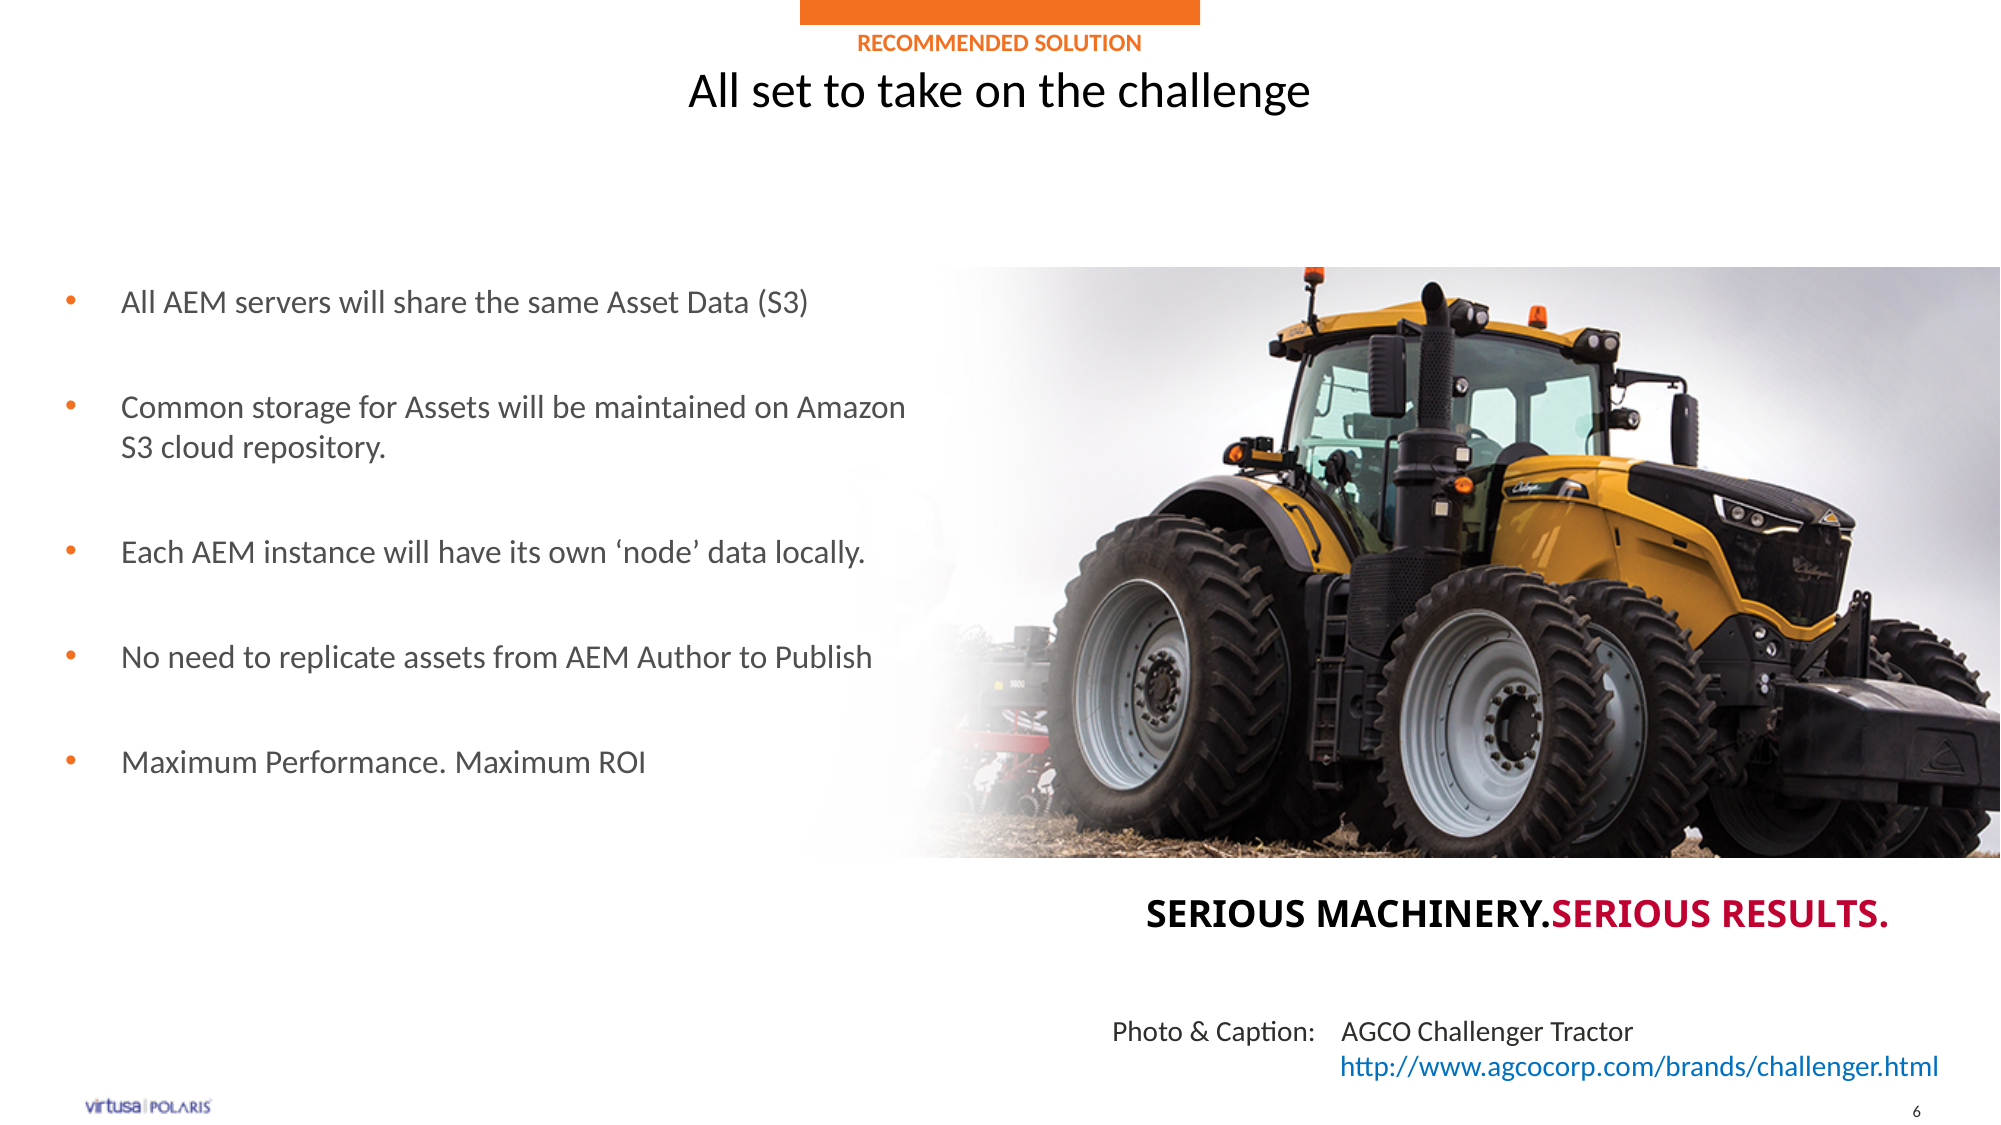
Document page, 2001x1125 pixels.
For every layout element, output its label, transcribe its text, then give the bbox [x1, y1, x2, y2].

title All set to take on the challenge [50, 63, 1950, 150]
text_box Photo & Caption: AGCO Challenger Tractor http://www.agcocorp.com/brands/challenger.html [1112, 1012, 2000, 1083]
picture [0, 267, 2000, 858]
text_box SERIOUS MACHINERY.SERIOUS RESULTS. [1131, 883, 1905, 943]
picture [75, 1090, 221, 1125]
list Recommended Solution [50, 12, 1950, 63]
